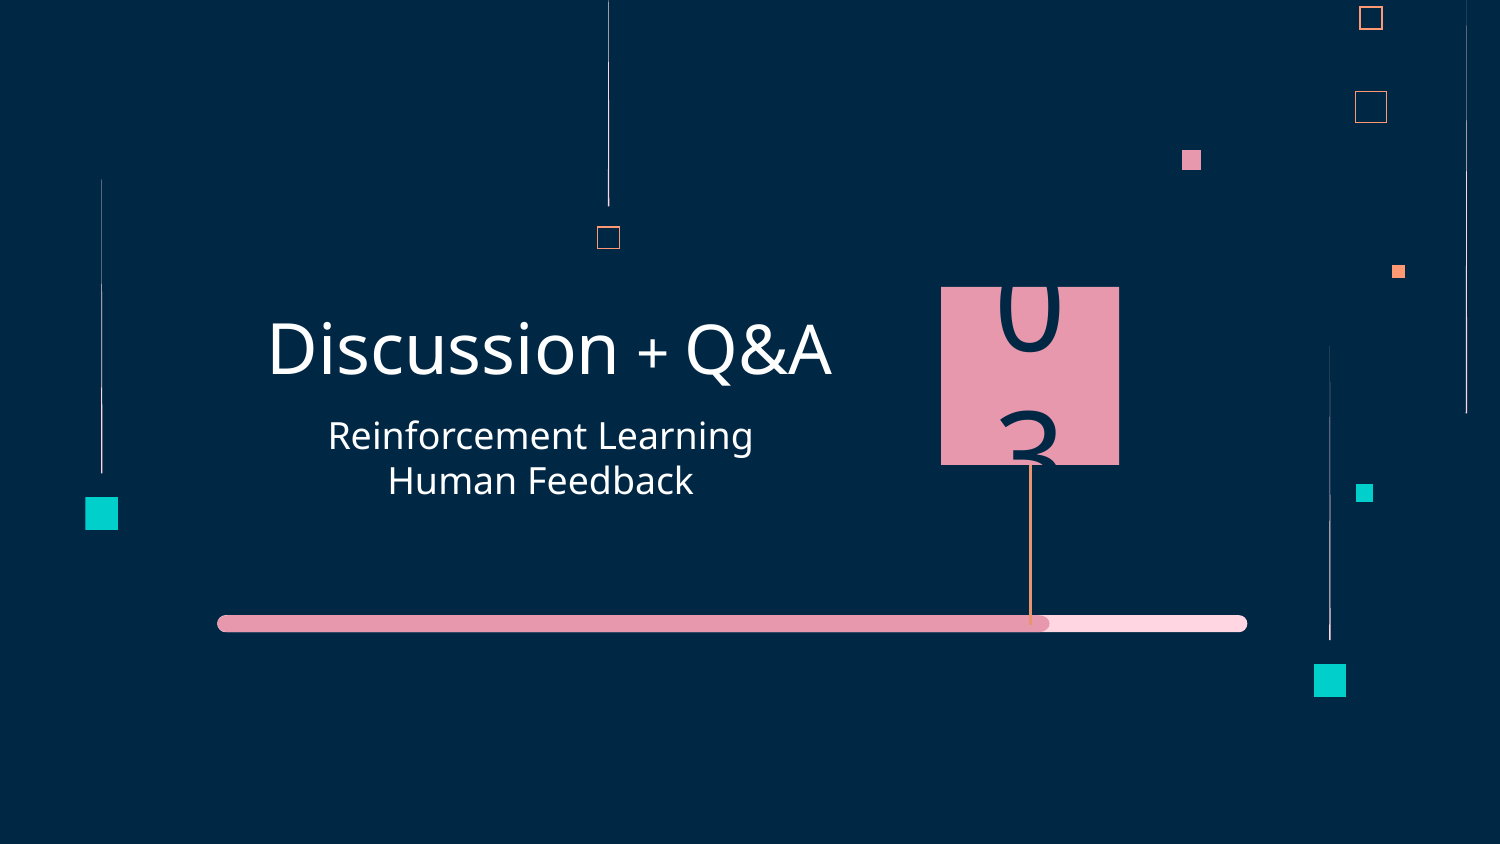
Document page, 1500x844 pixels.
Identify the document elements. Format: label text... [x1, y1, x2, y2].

text_box [941, 286, 1120, 465]
title 03 [949, 328, 1111, 424]
title Discussion + Q&A [191, 266, 908, 404]
subtitle Reinforcement Learning Human Feedback [286, 396, 796, 569]
text_box [217, 615, 1050, 633]
text_box [1040, 615, 1248, 633]
